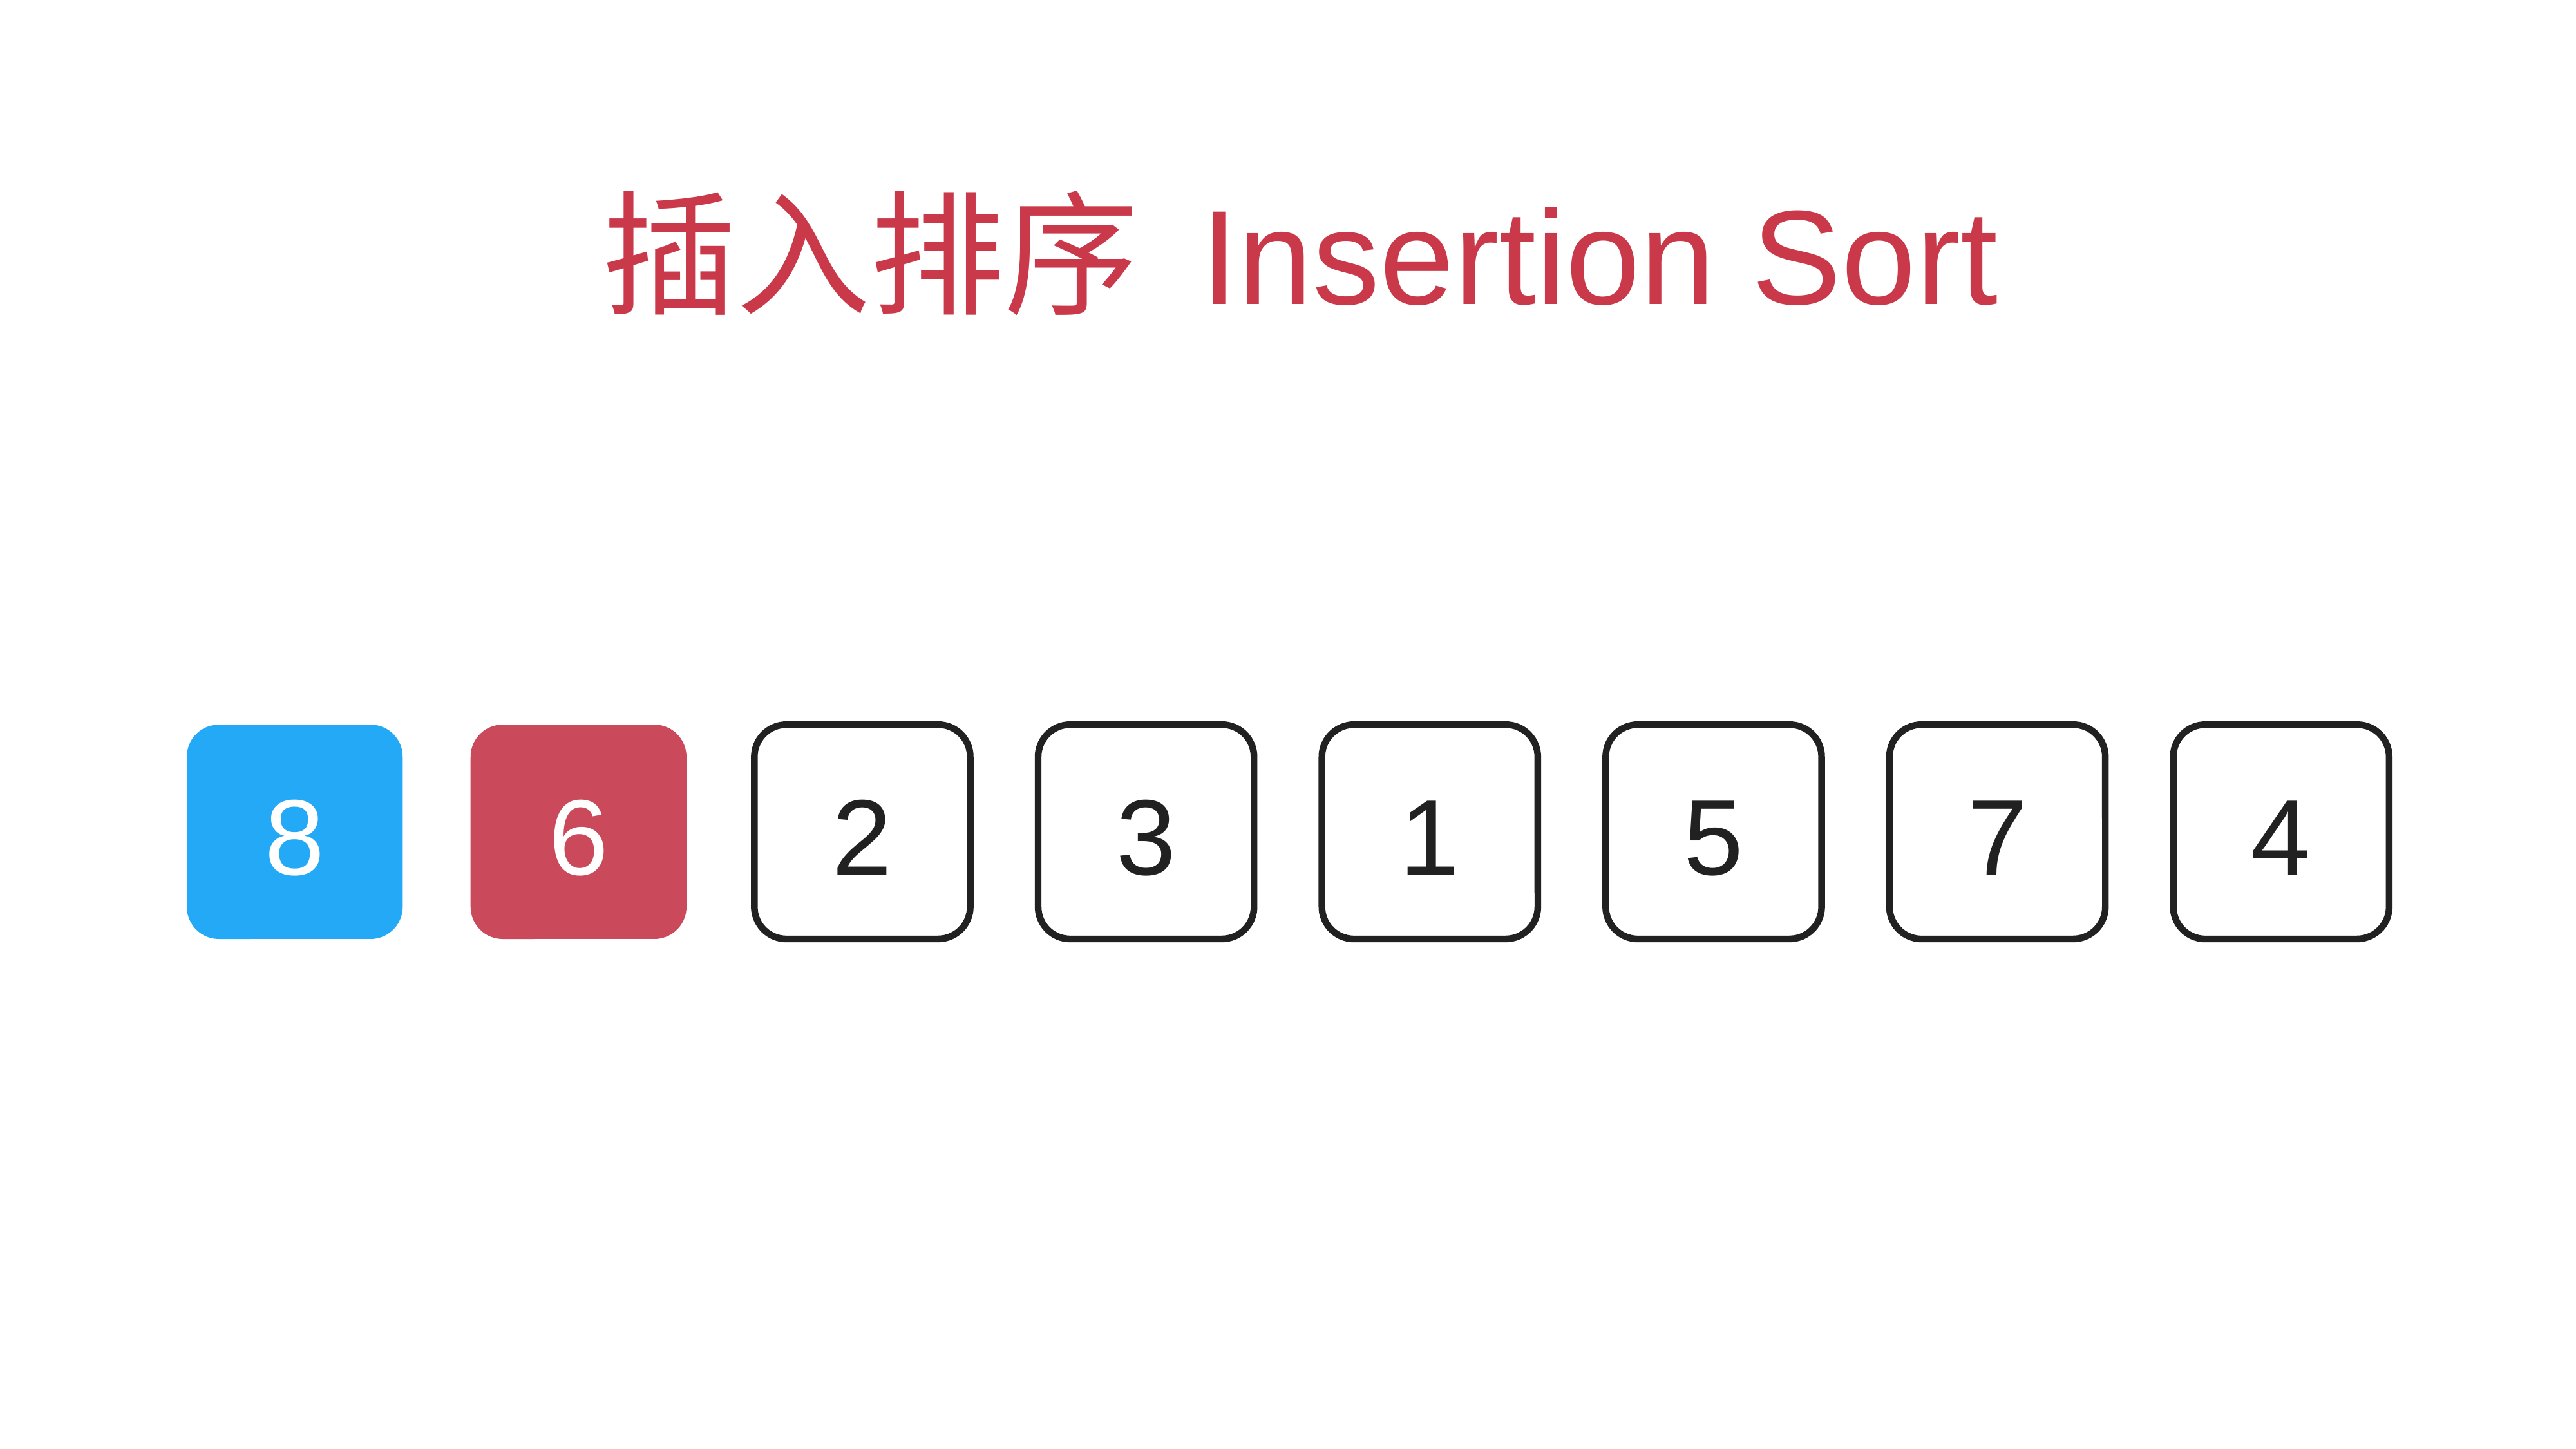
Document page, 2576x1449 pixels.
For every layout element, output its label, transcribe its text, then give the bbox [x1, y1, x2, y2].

text_box 1 [1321, 724, 1538, 940]
text_box 7 [1889, 724, 2106, 940]
text_box 6 [470, 724, 687, 940]
text_box 8 [187, 724, 403, 940]
text_box 4 [2173, 724, 2389, 940]
text_box 3 [1038, 724, 1255, 940]
text_box 5 [1605, 724, 1822, 940]
text_box 2 [754, 724, 971, 940]
title 插入排序 Insertion Sort [187, 122, 2389, 337]
